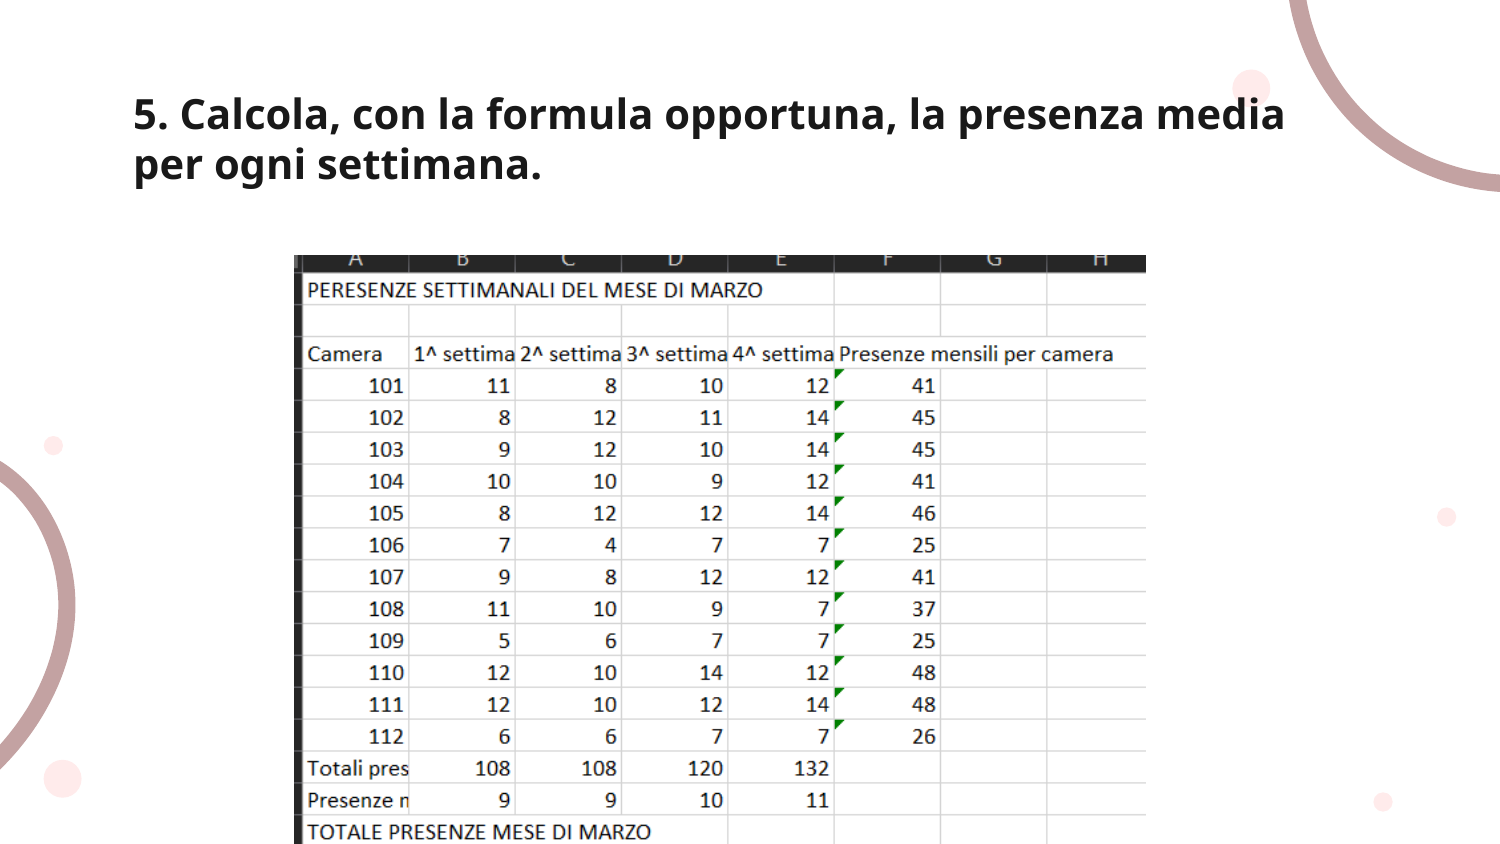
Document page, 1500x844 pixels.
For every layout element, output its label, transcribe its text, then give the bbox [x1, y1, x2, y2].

title 5. Calcola, con la formula opportuna, la presenza media per ogni settimana. [118, 72, 1382, 167]
picture [293, 254, 1146, 844]
